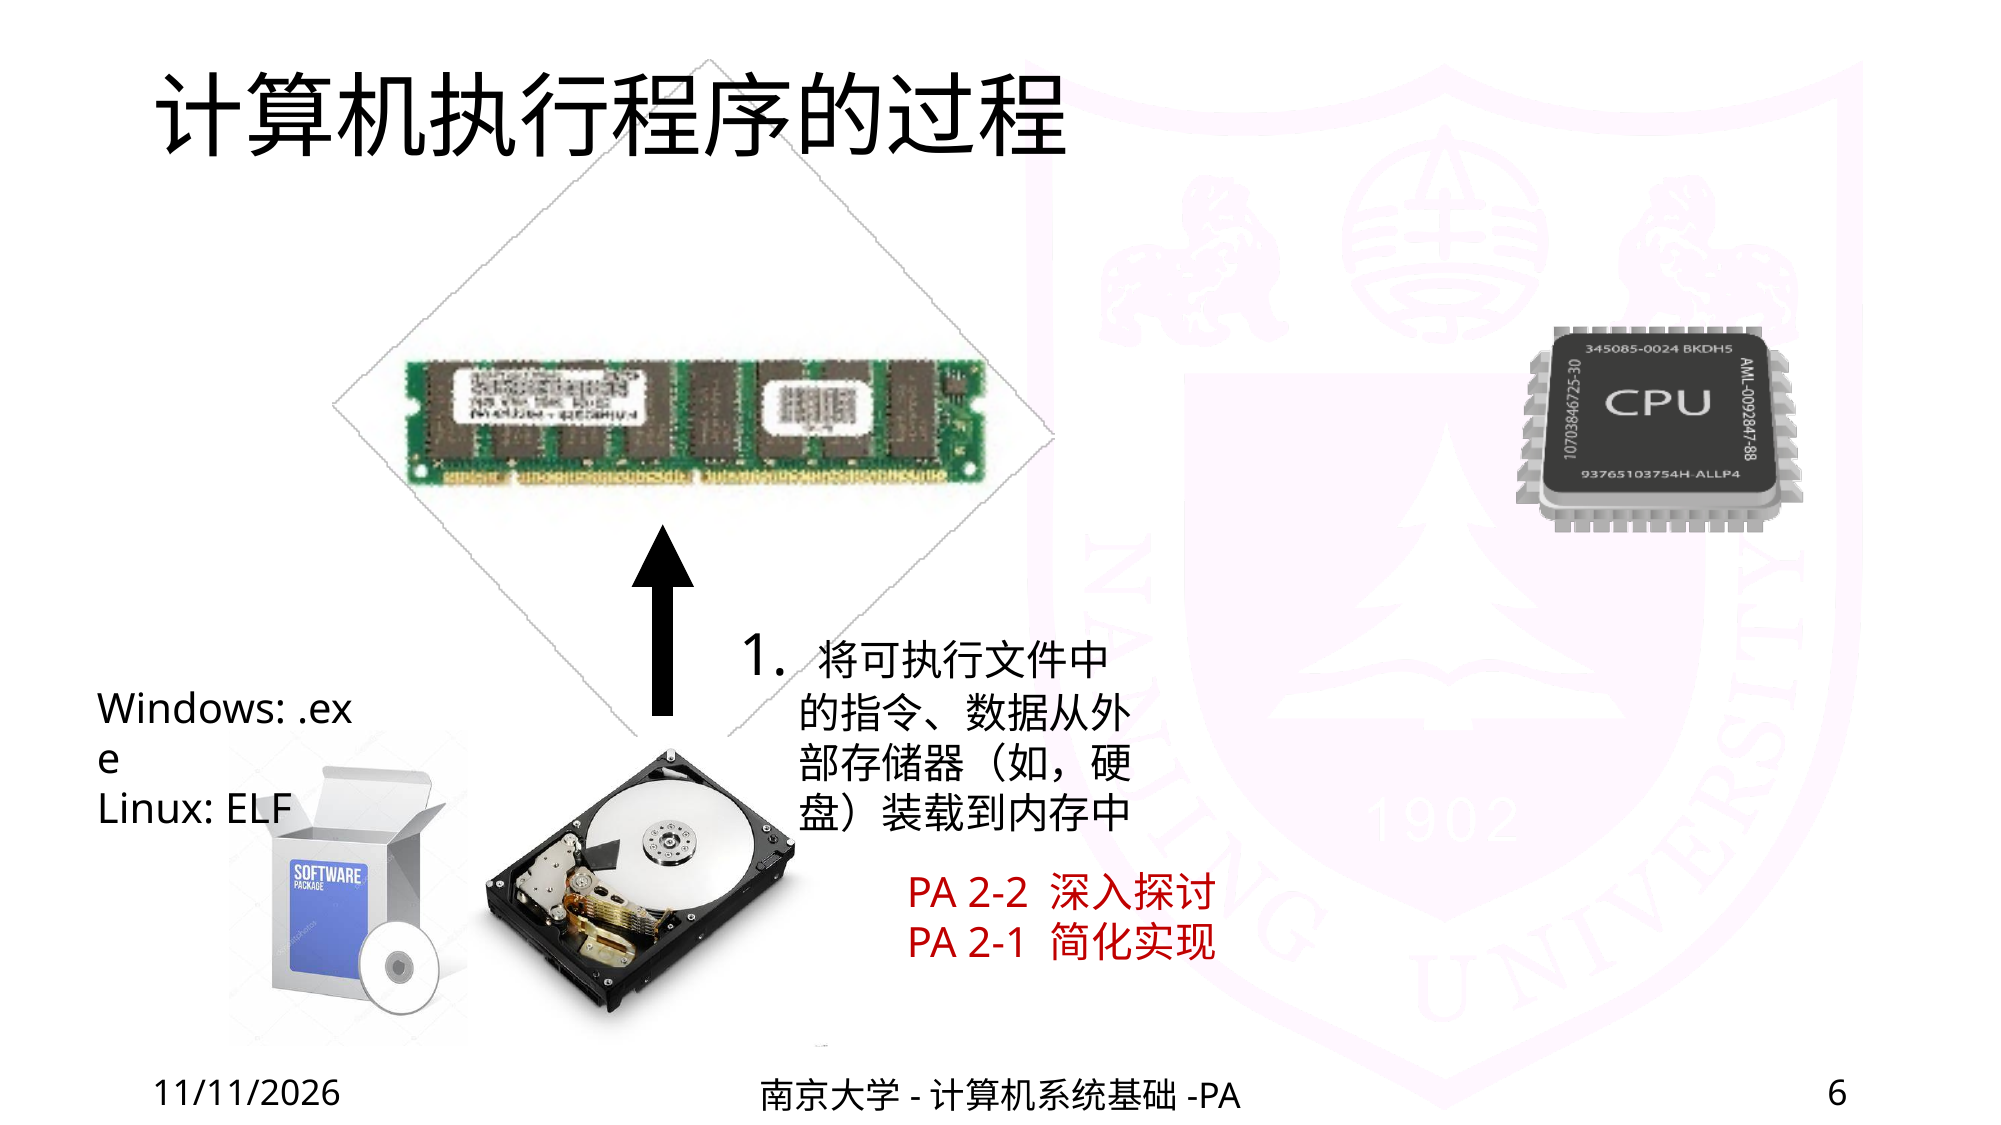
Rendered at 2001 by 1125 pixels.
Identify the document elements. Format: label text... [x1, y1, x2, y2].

text_box PA 2-2 深入探讨 PA 2-1 简化实现 [892, 858, 1287, 974]
picture [229, 165, 1055, 1047]
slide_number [137, 1064, 588, 1125]
title 计算机执行程序的过程 [137, 59, 1863, 181]
text_box Windows: .exe Linux: ELF [82, 674, 369, 840]
text_box 1. 将可执行文件中的指令、数据从外部存储器（如，硬盘）装载到内存中 [724, 609, 1158, 845]
slide_number 6 [1412, 1064, 1863, 1125]
footer 南京大学-计算机系统基础-PA [662, 1064, 1338, 1125]
picture [1501, 318, 1816, 553]
